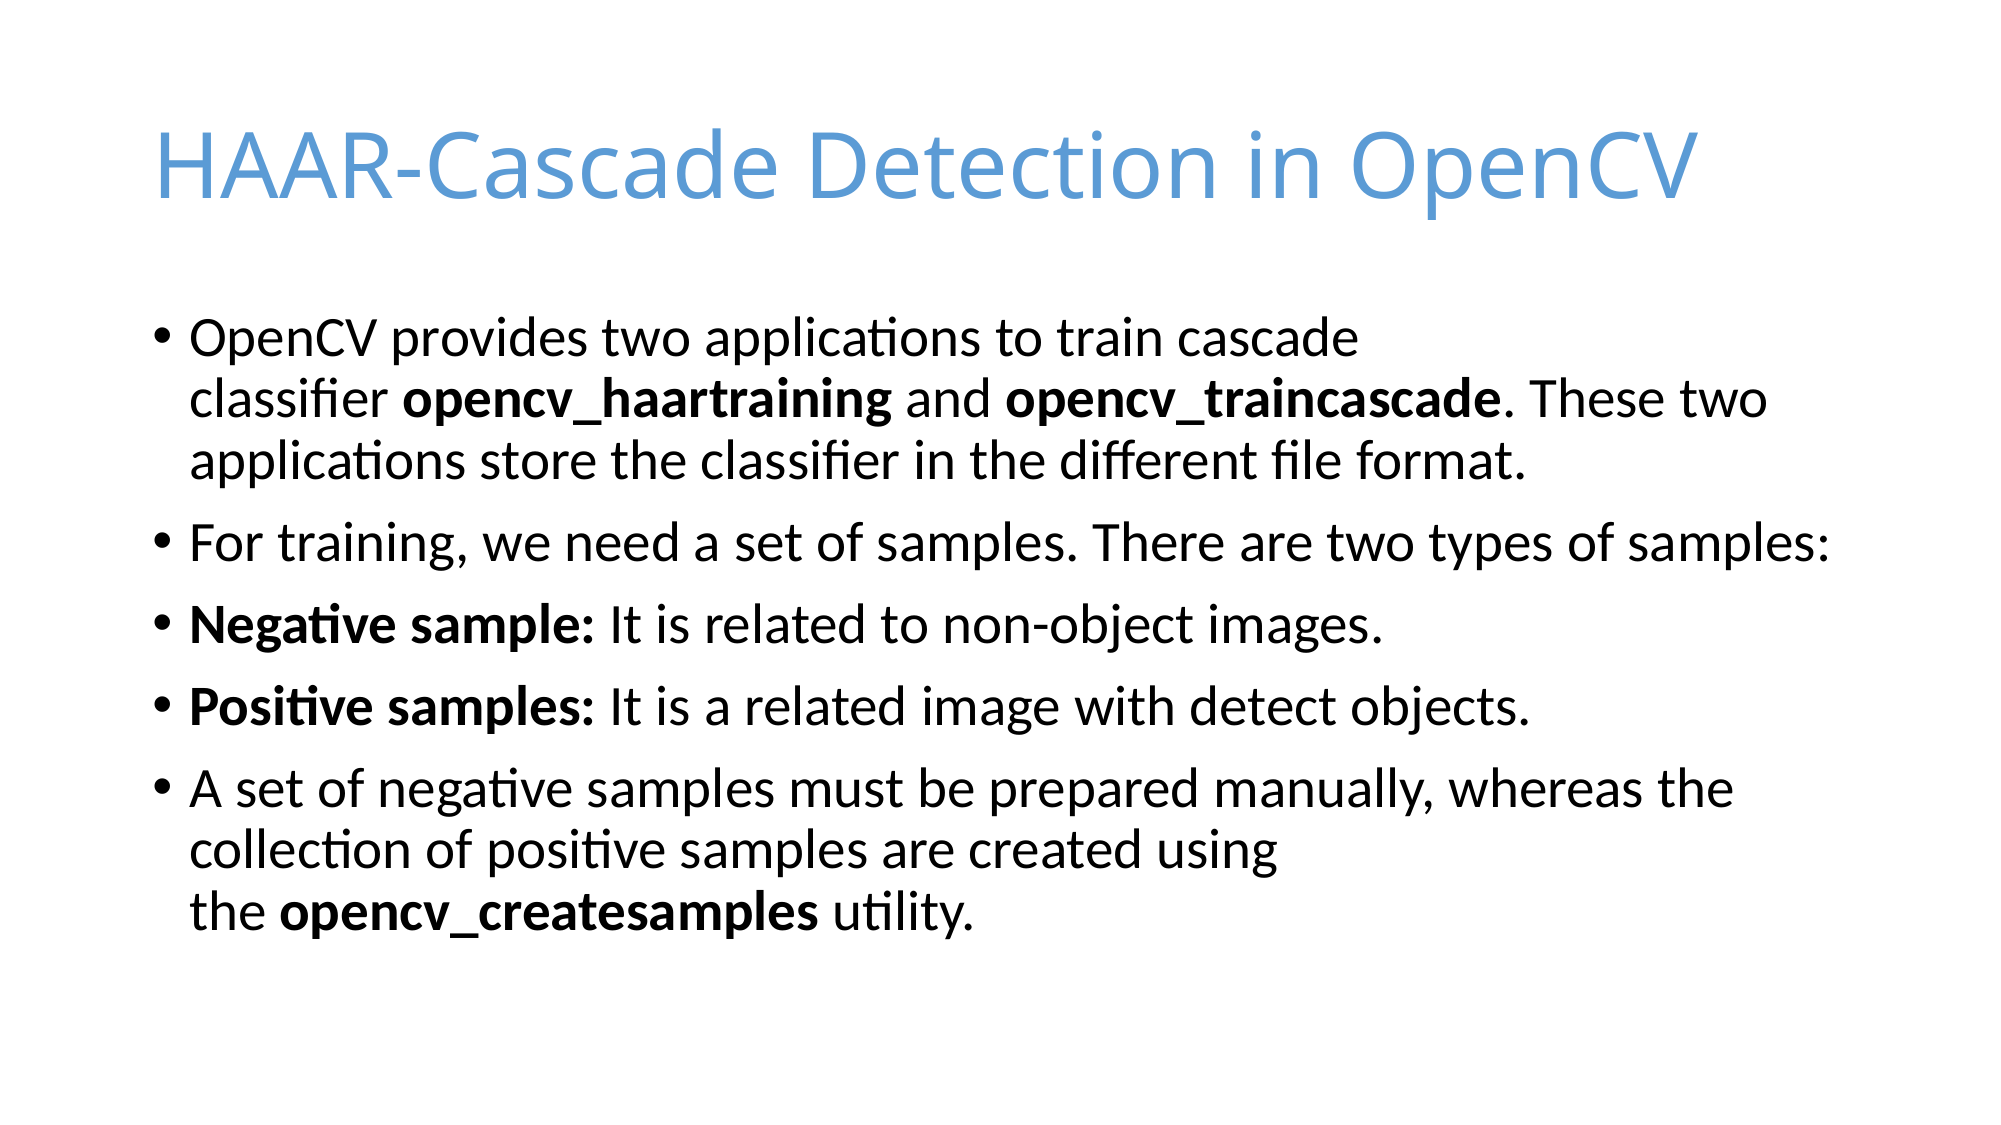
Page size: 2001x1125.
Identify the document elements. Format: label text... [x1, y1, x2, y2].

title HAAR-Cascade Detection in OpenCV [137, 59, 1863, 278]
list OpenCV provides two applications to train cascade classifier opencv_haartraining and opencv_traincascade. These two applications store the classifier in the different file format. For training, we need a set of samples. There are two types of samples: Negative sample: It is related to non-object images. Positive samples: It is a related image with detect objects. A set of negative samples must be prepared manually, whereas the collection of positive samples are created using the opencv_createsamples utility. [137, 299, 1863, 1014]
